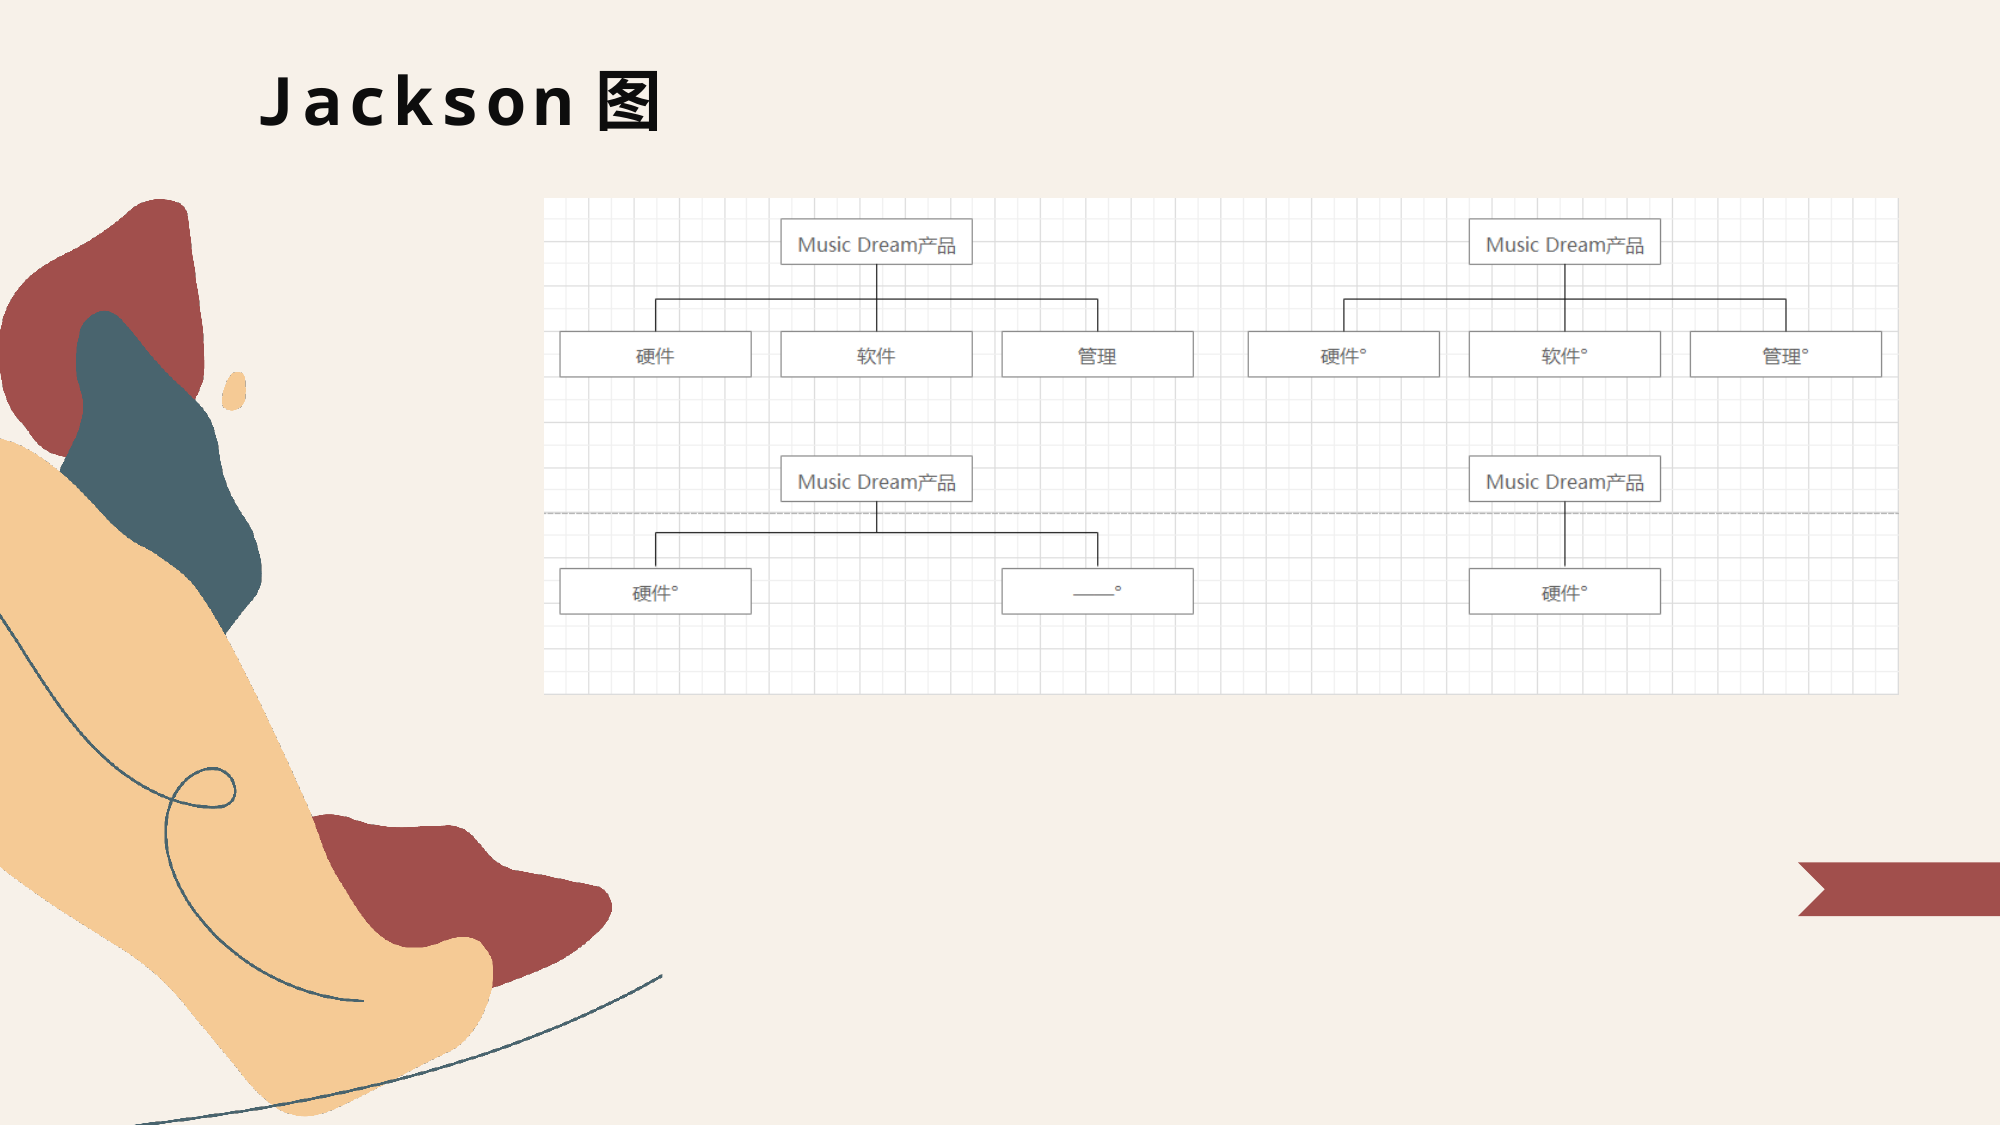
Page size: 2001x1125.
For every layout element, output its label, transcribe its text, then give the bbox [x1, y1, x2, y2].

text_box [1795, 861, 2000, 918]
text_box Jackson图 [241, 50, 678, 146]
picture [0, 0, 1899, 1125]
